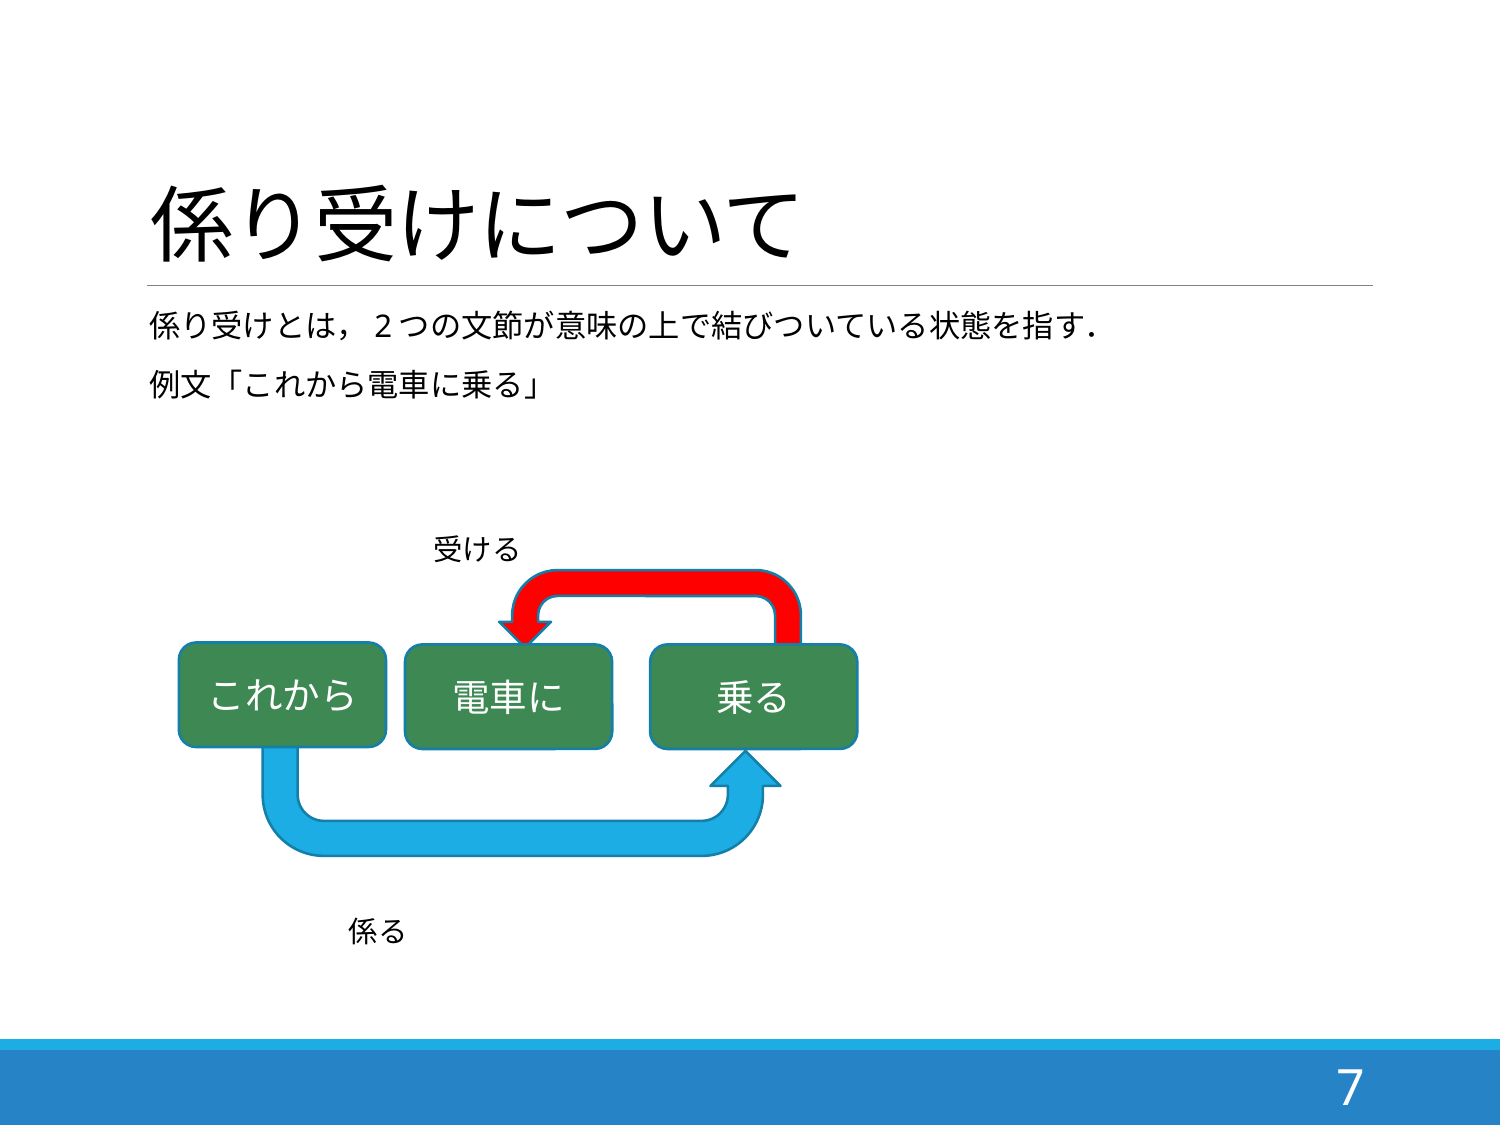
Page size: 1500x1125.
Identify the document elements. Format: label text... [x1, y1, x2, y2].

title 係り受けについて [135, 131, 1373, 281]
text_box 電車に [403, 643, 614, 751]
text_box 乗る [648, 643, 859, 751]
text_box これから [177, 641, 388, 749]
slide_number 7 [1218, 1059, 1380, 1120]
list 係り受けとは，2つの文節が意味の上で結びついている状態を指す． 例文「これから電車に乗る」 受ける 係る [135, 302, 1373, 963]
